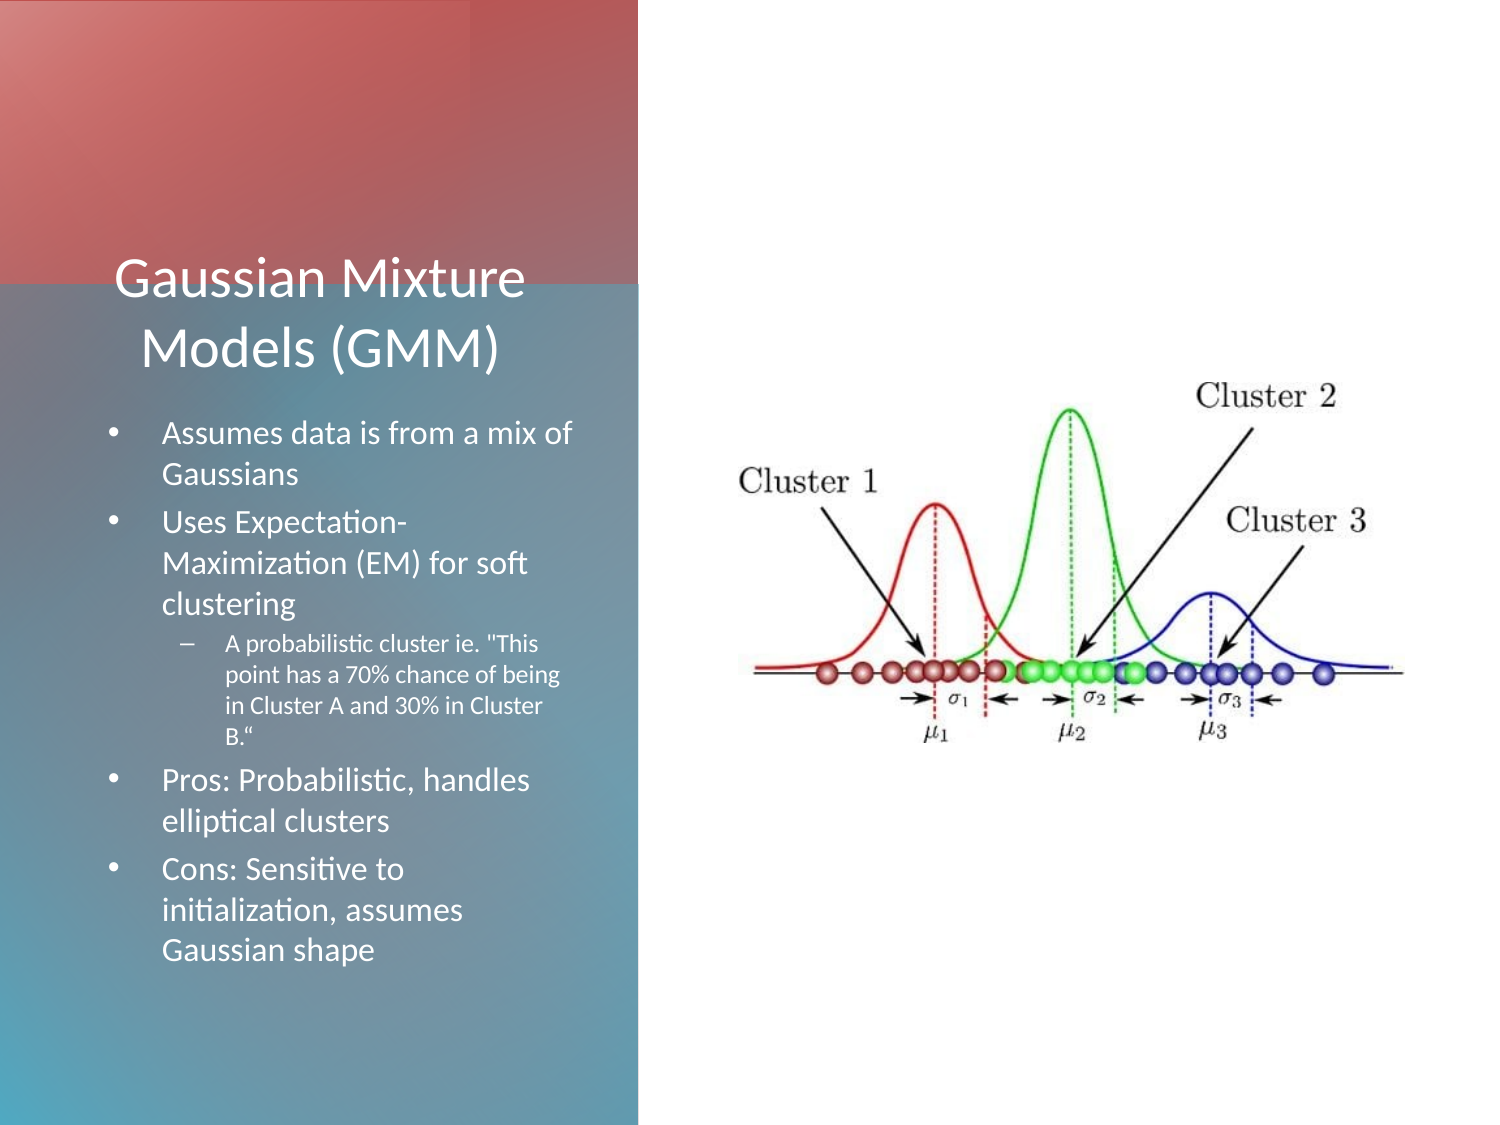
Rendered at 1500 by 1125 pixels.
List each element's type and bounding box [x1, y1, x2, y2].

text_box [0, 0, 640, 1125]
picture [738, 382, 1405, 743]
